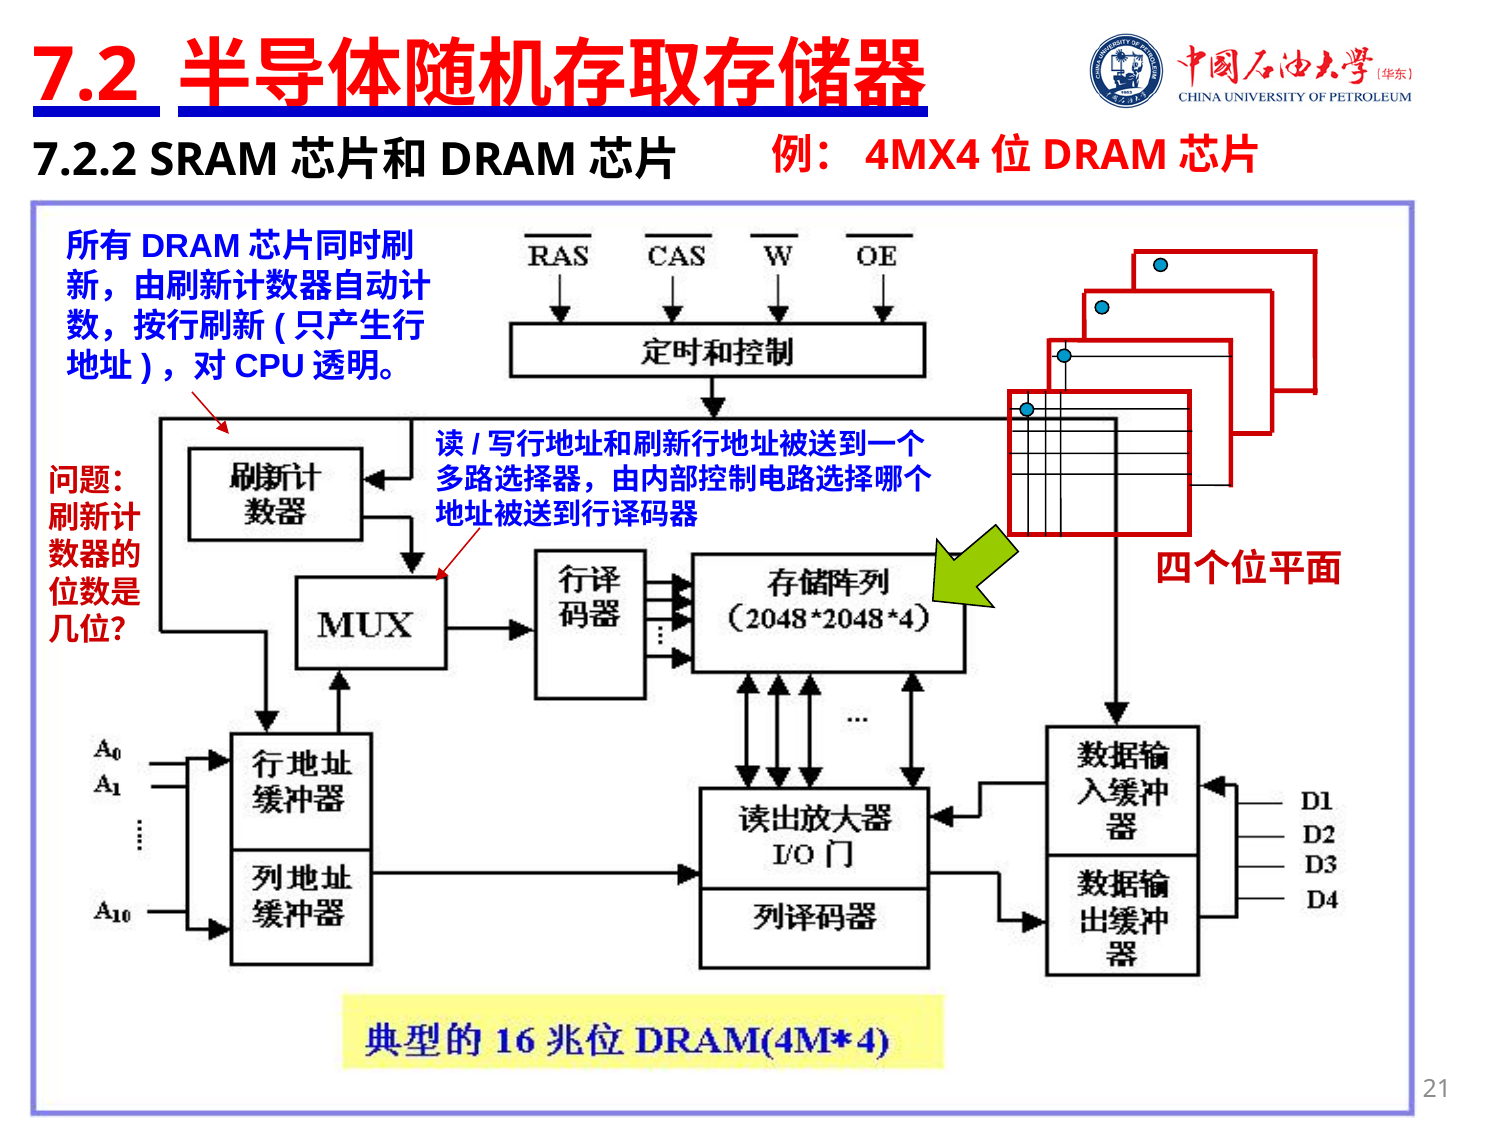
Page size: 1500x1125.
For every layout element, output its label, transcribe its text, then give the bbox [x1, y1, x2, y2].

slide_number 21 [1420, 1059, 1467, 1119]
list 7.2.2 SRAM芯片和DRAM芯片 1. 存储芯片的内部结构 [17, 121, 1377, 1057]
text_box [921, 251, 1389, 614]
picture [29, 199, 1418, 1118]
text_box 例：4MX4位DRAM芯片 [756, 120, 1347, 186]
title 7.2 半导体随机存取存储器 [17, 7, 1471, 135]
